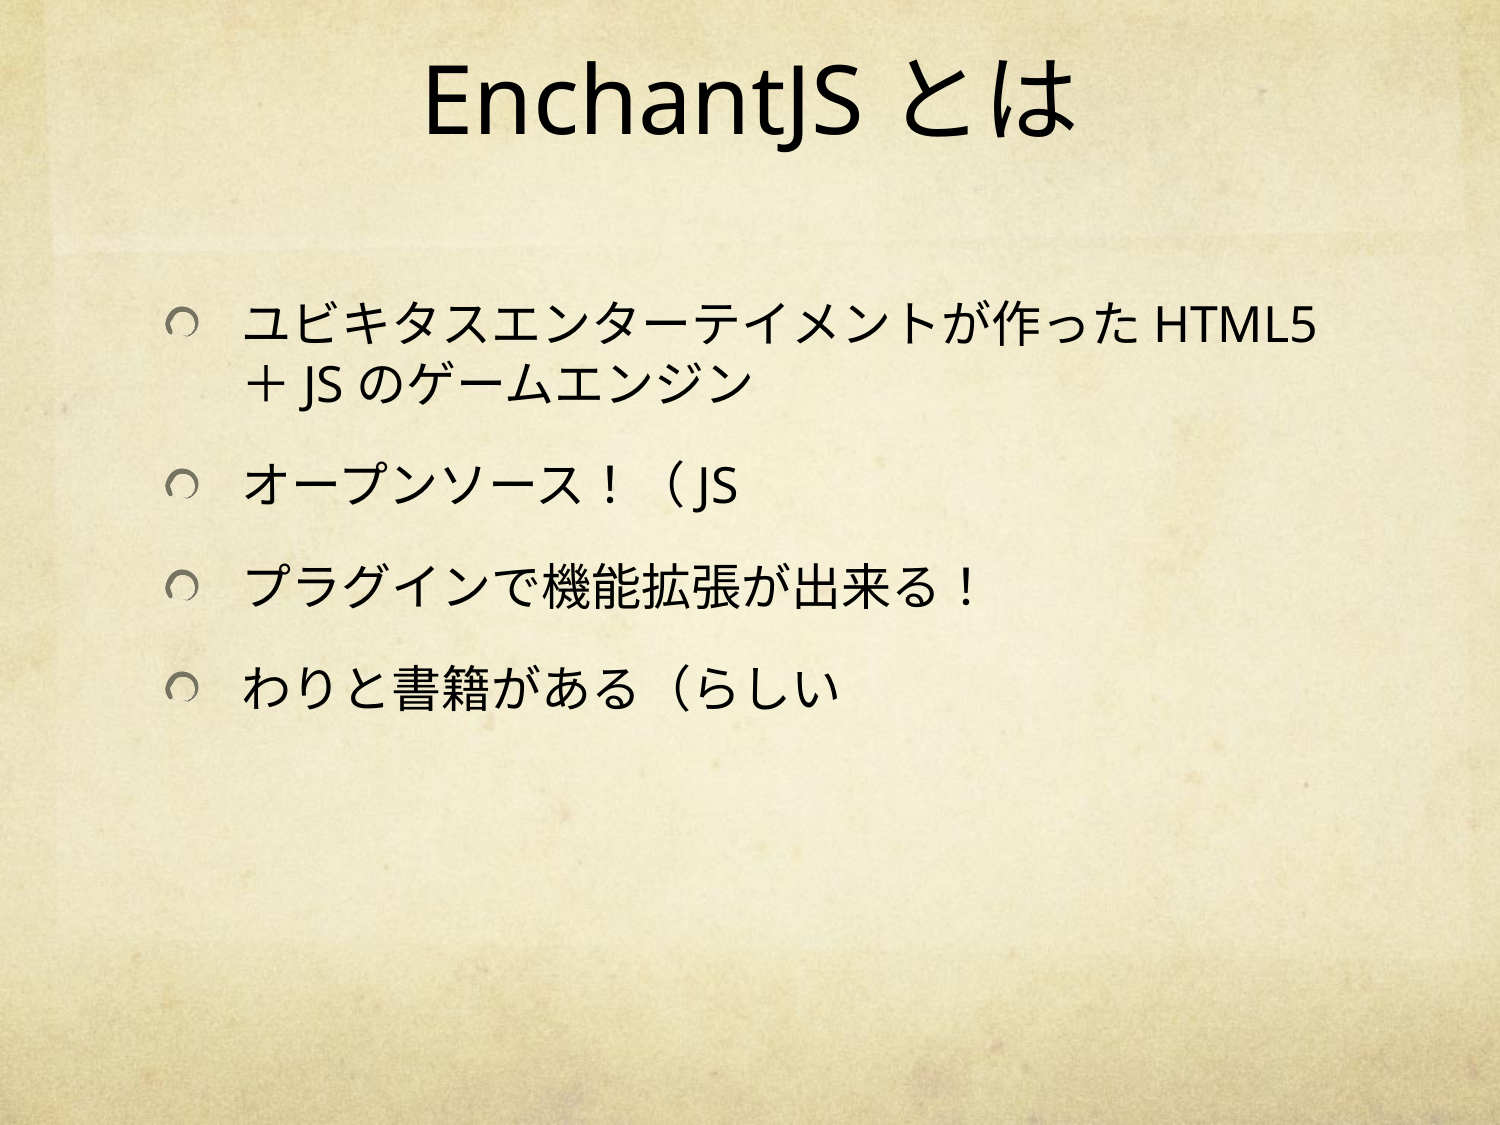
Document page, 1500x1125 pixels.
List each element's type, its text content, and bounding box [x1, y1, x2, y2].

title EnchantJSとは [150, 82, 1350, 225]
picture [0, 0, 1500, 1125]
list ユビキタスエンターテイメントが作ったHTML5＋JSのゲームエンジン オープンソース！（JS プラグインで機能拡張が出来る！ わりと書籍がある（らしい [150, 284, 1350, 950]
